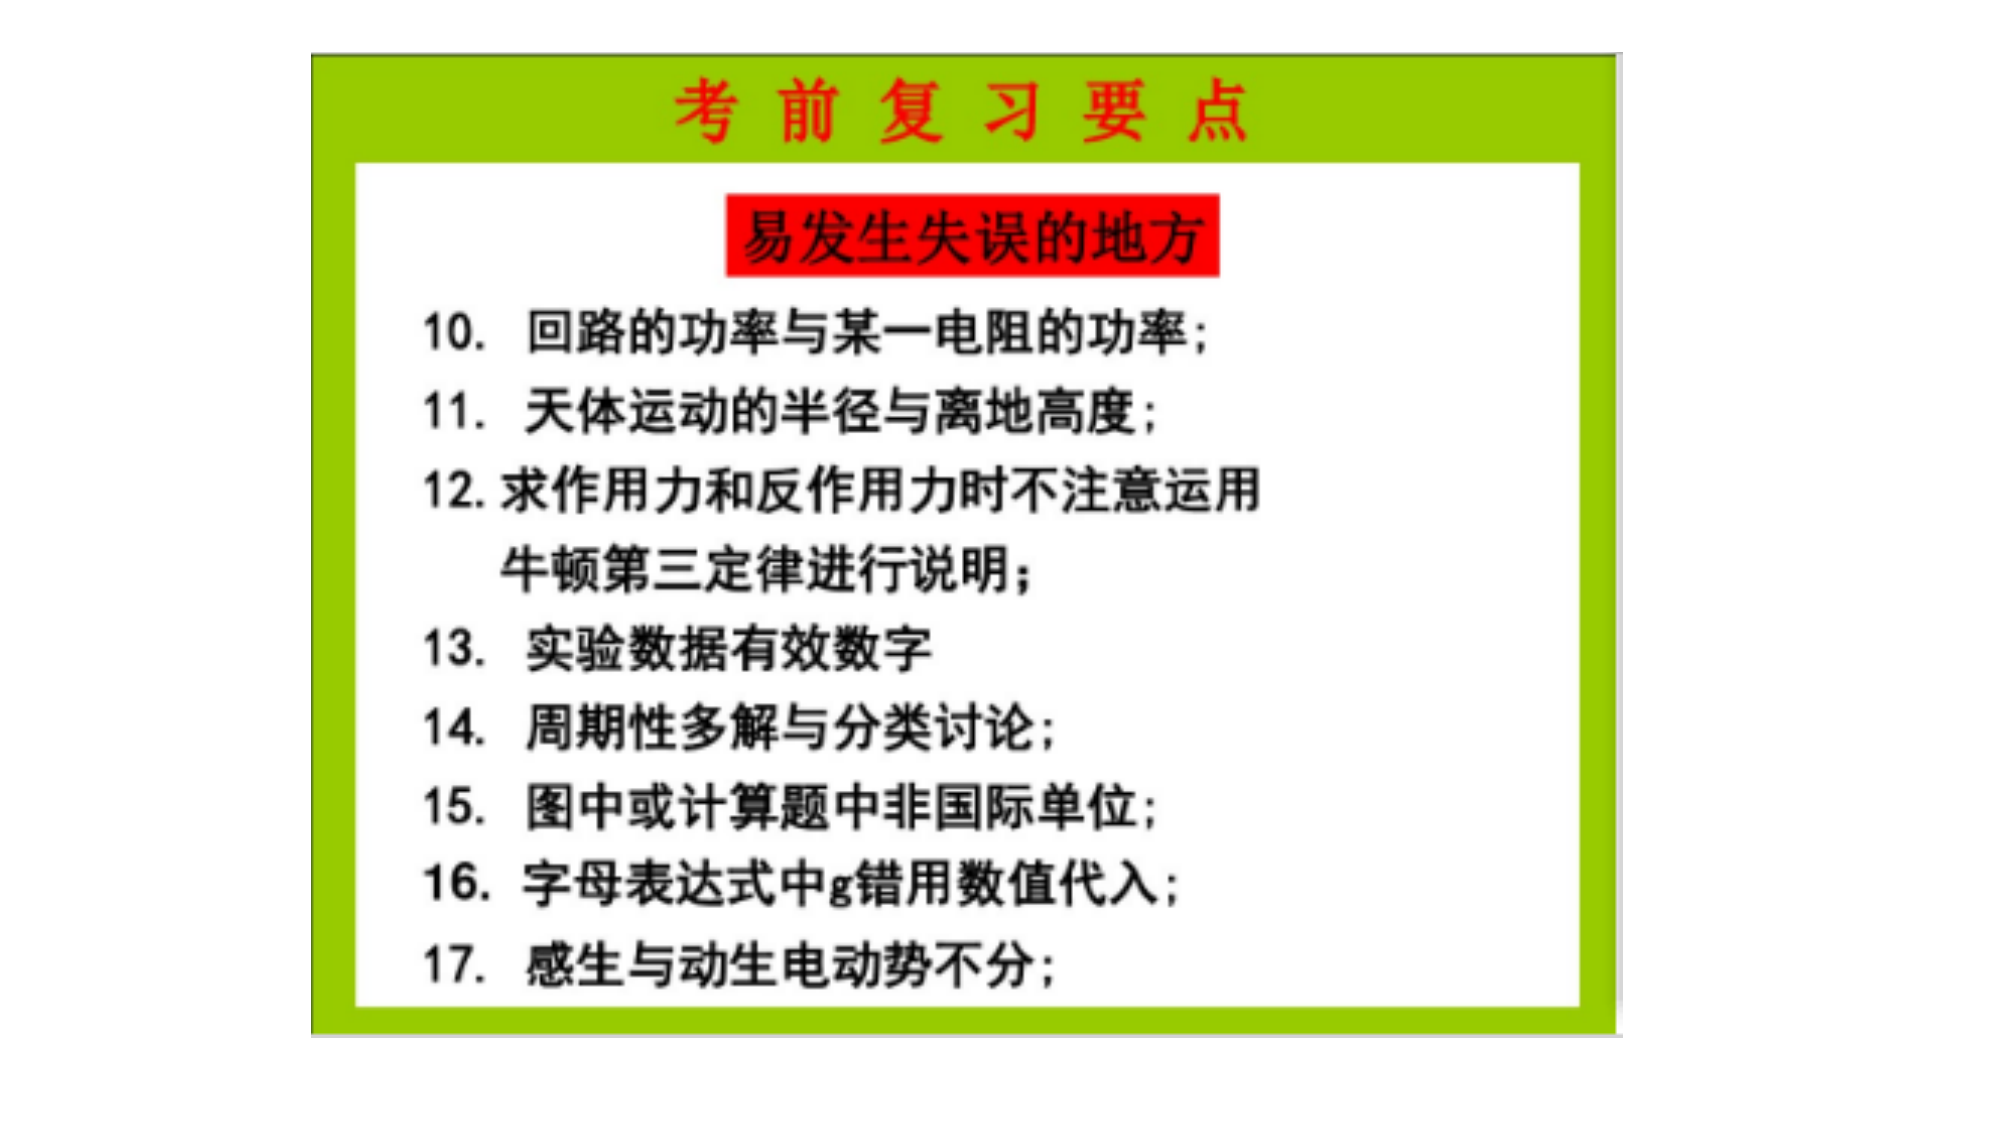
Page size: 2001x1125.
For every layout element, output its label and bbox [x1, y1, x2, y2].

picture [310, 52, 1623, 1038]
